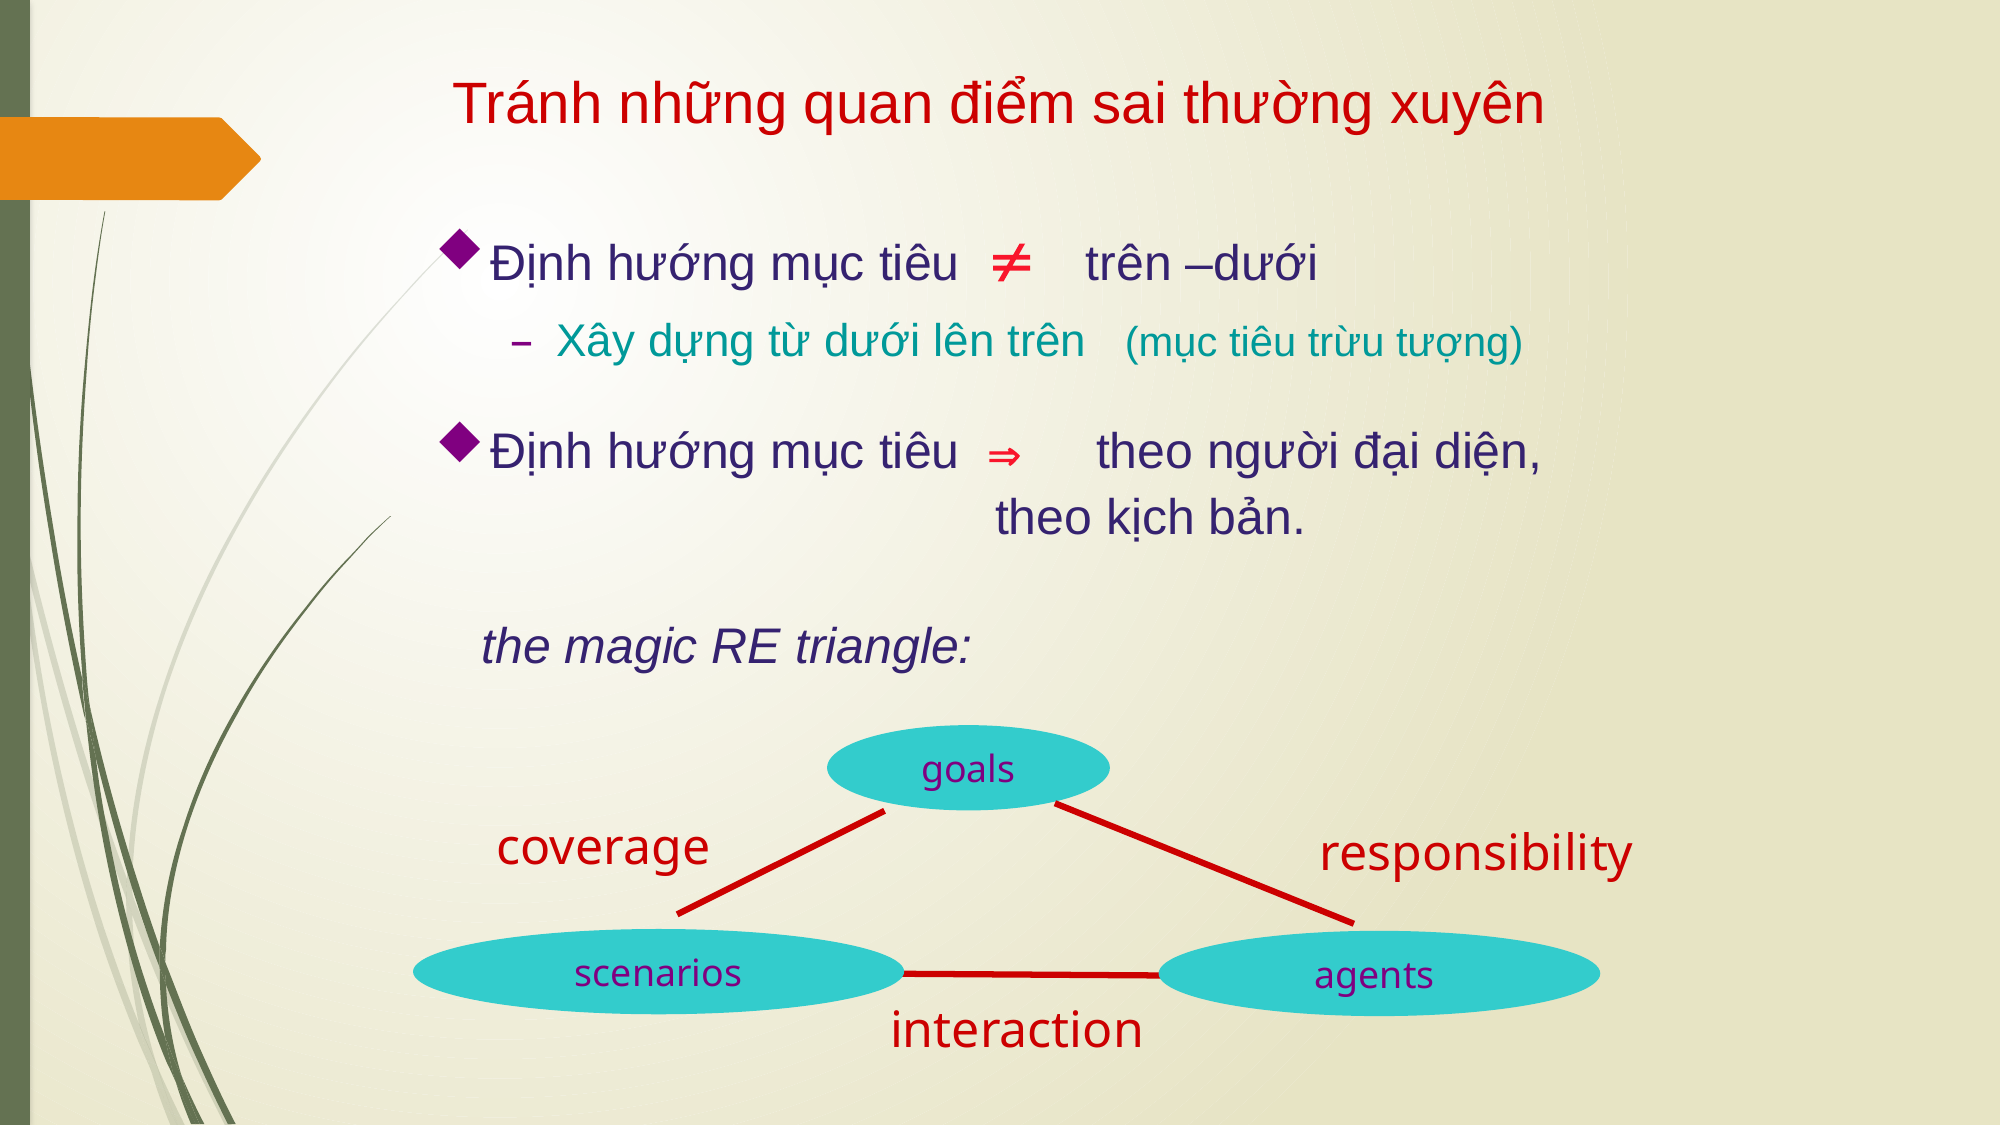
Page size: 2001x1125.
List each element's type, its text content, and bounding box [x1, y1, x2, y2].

text_box Tránh những quan điểm sai thường xuyên [249, 37, 1750, 163]
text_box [412, 724, 1651, 1066]
text_box Định hướng mục tiêu trên –dưới Xây dựng từ dưới lên trên (mục tiêu trừu tượng)‏ Định hướng mục tiêu theo người đại diện, theo kịch bản. the magic RE triangle: [324, 181, 1668, 707]
